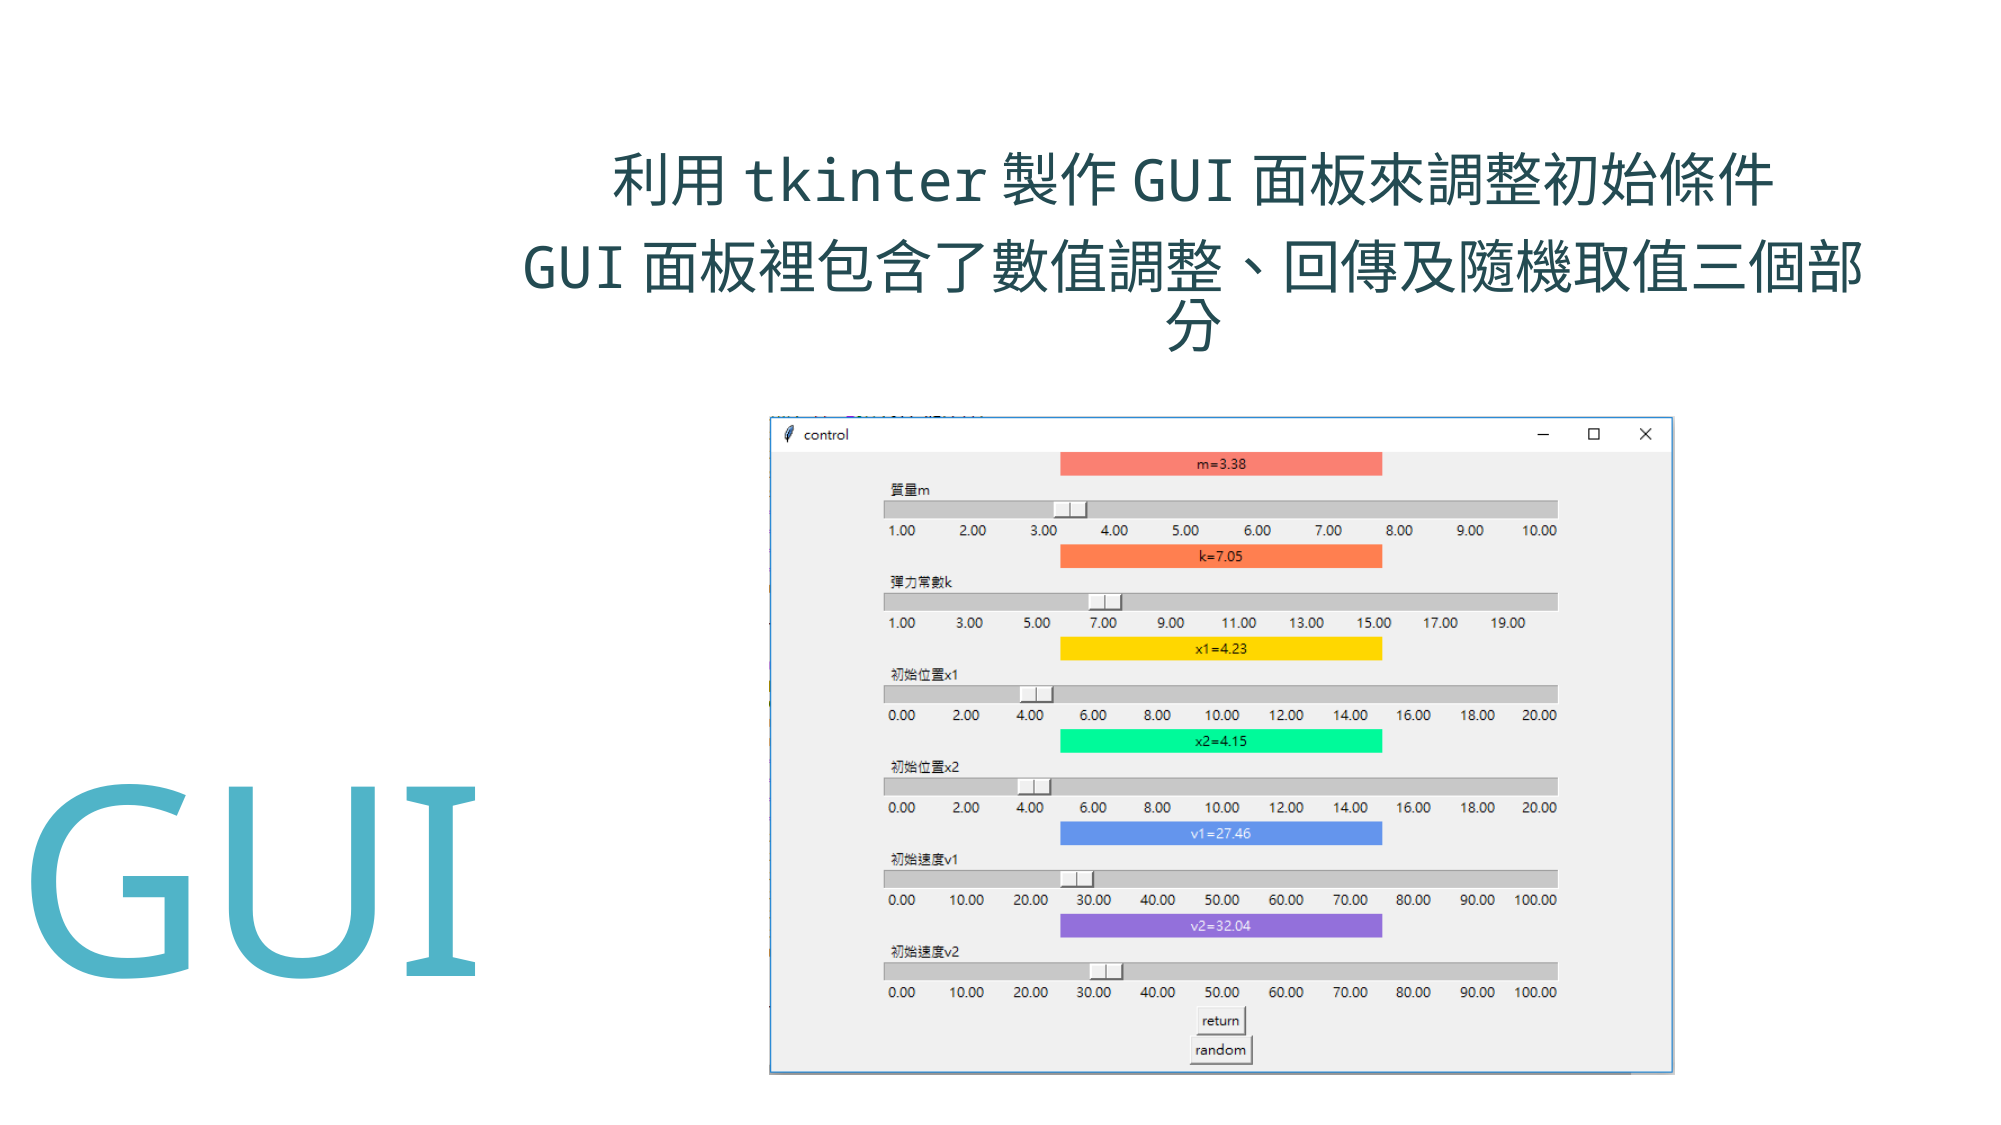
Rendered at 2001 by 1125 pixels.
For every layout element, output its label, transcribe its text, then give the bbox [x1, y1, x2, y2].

list 利用tkinter製作GUI面板來調整初始條件 GUI面板裡包含了數值調整、回傳及隨機取值三個部分 [469, 146, 1903, 320]
title GUI [0, 666, 509, 1125]
picture [769, 416, 1676, 1075]
